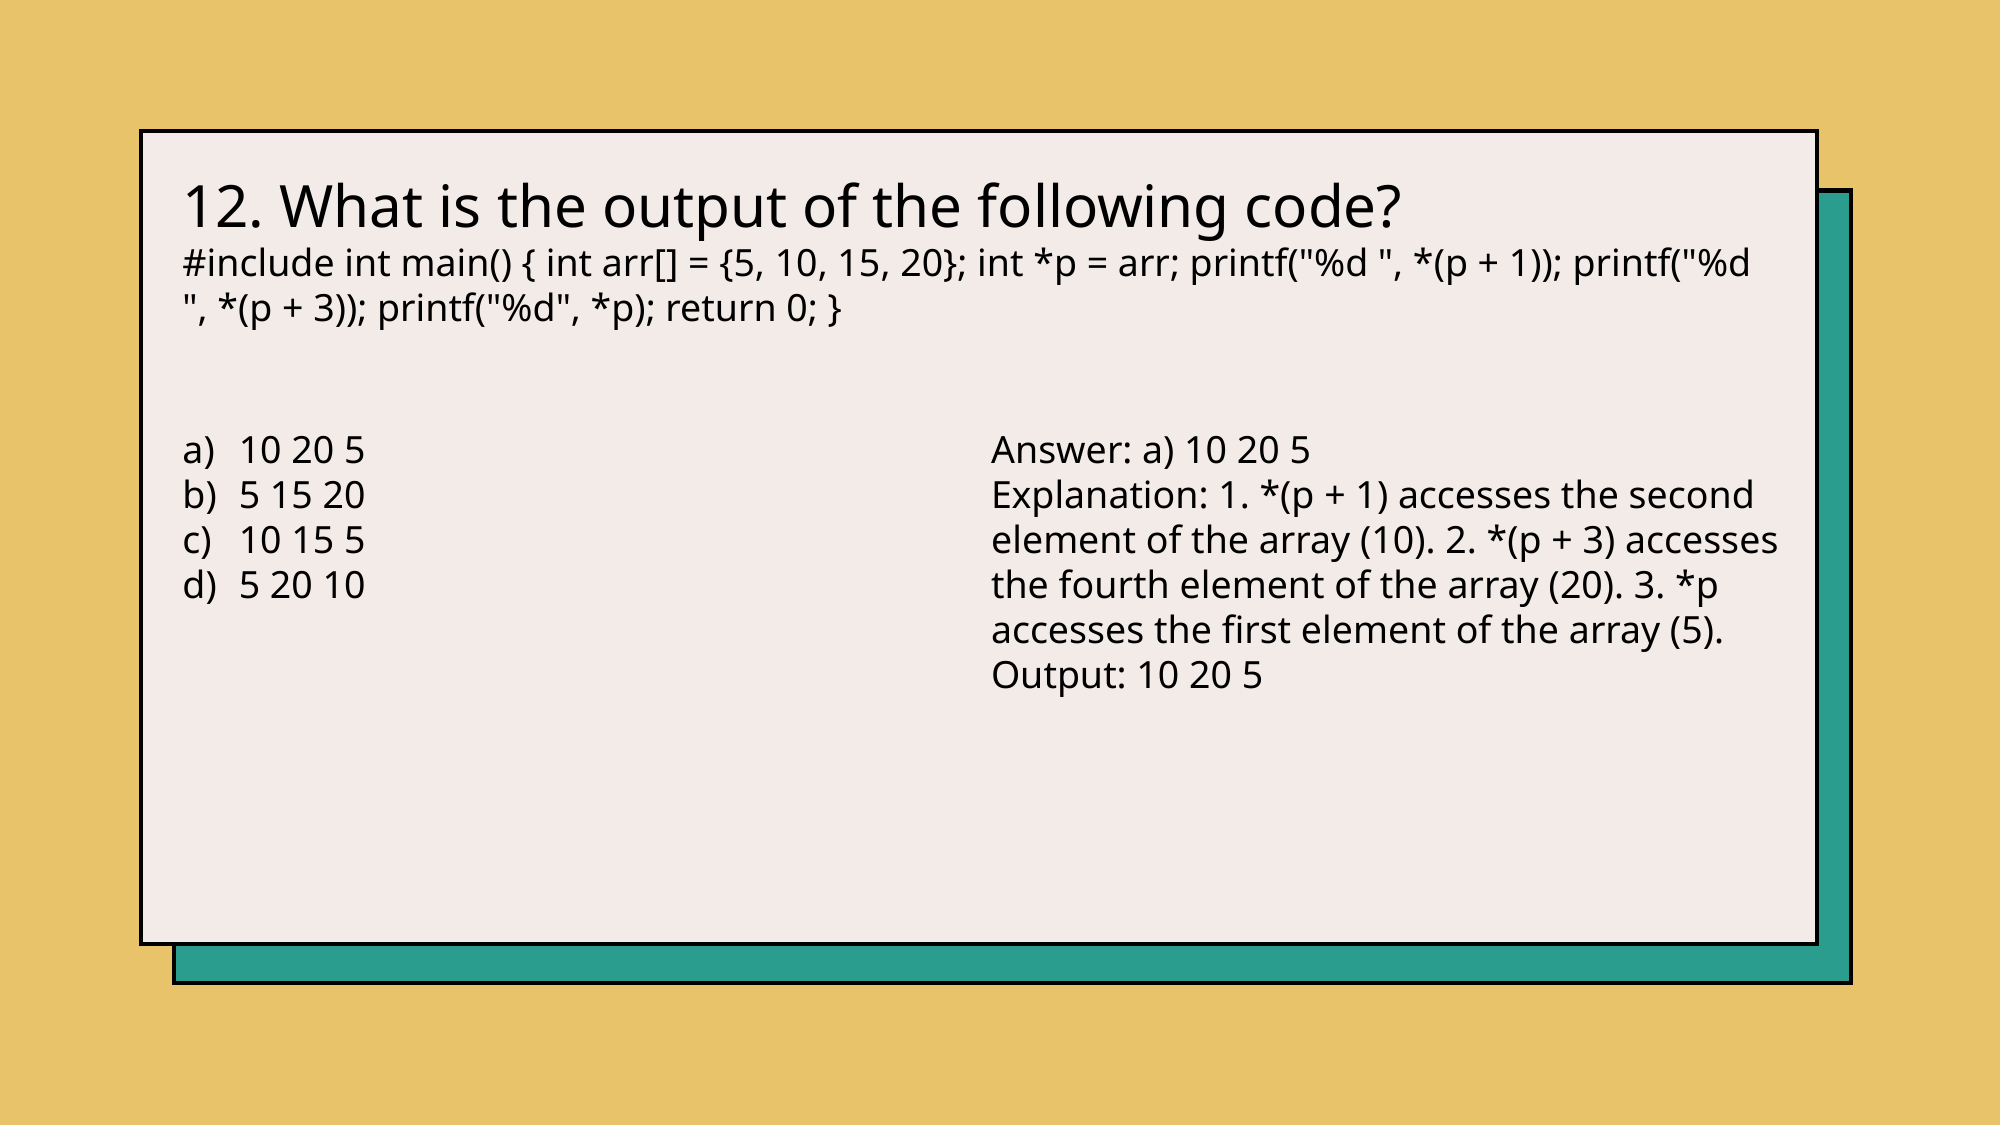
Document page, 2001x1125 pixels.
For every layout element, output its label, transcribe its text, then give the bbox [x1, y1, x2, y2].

text_box 12. What is the output of the following code? #include int main() { int arr[] = {5, 10, 15, 20}; int *p = arr; printf("%d ", *(p + 1)); printf("%d ", *(p + 3)); printf("%d", *p); return 0; } [167, 161, 1785, 337]
text_box 10 20 5 5 15 20 10 15 5 5 20 10 [167, 419, 976, 614]
text_box Answer: a) 10 20 5 Explanation: 1. *(p + 1) accesses the second element of the array (10). 2. *(p + 3) accesses the fourth element of the array (20). 3. *p accesses the first element of the array (5). Output: 10 20 5 [976, 419, 1799, 704]
